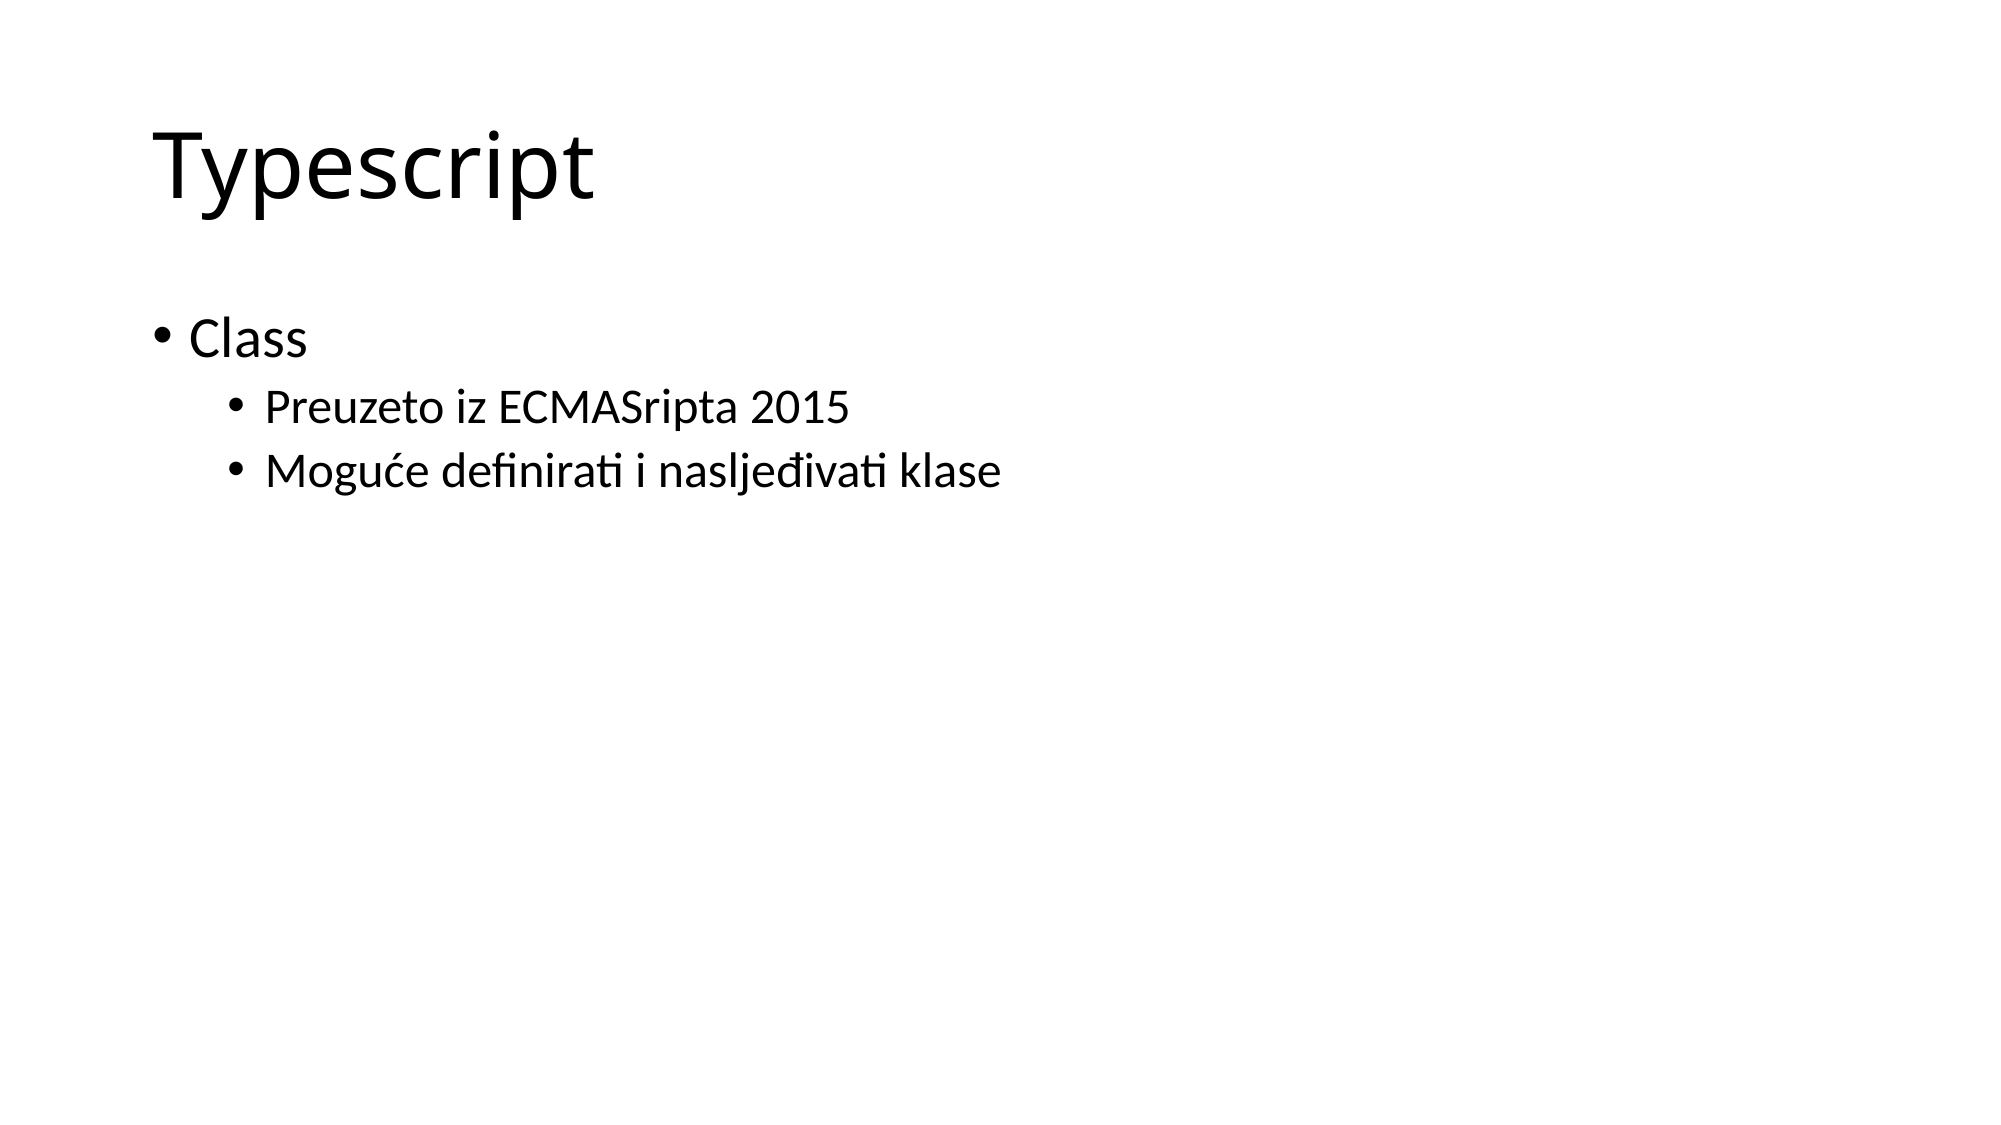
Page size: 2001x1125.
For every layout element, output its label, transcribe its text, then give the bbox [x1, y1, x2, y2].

title Typescript [137, 59, 1863, 278]
list Class Preuzeto iz ECMASripta 2015 Moguće definirati i nasljeđivati klase [137, 299, 1863, 1014]
